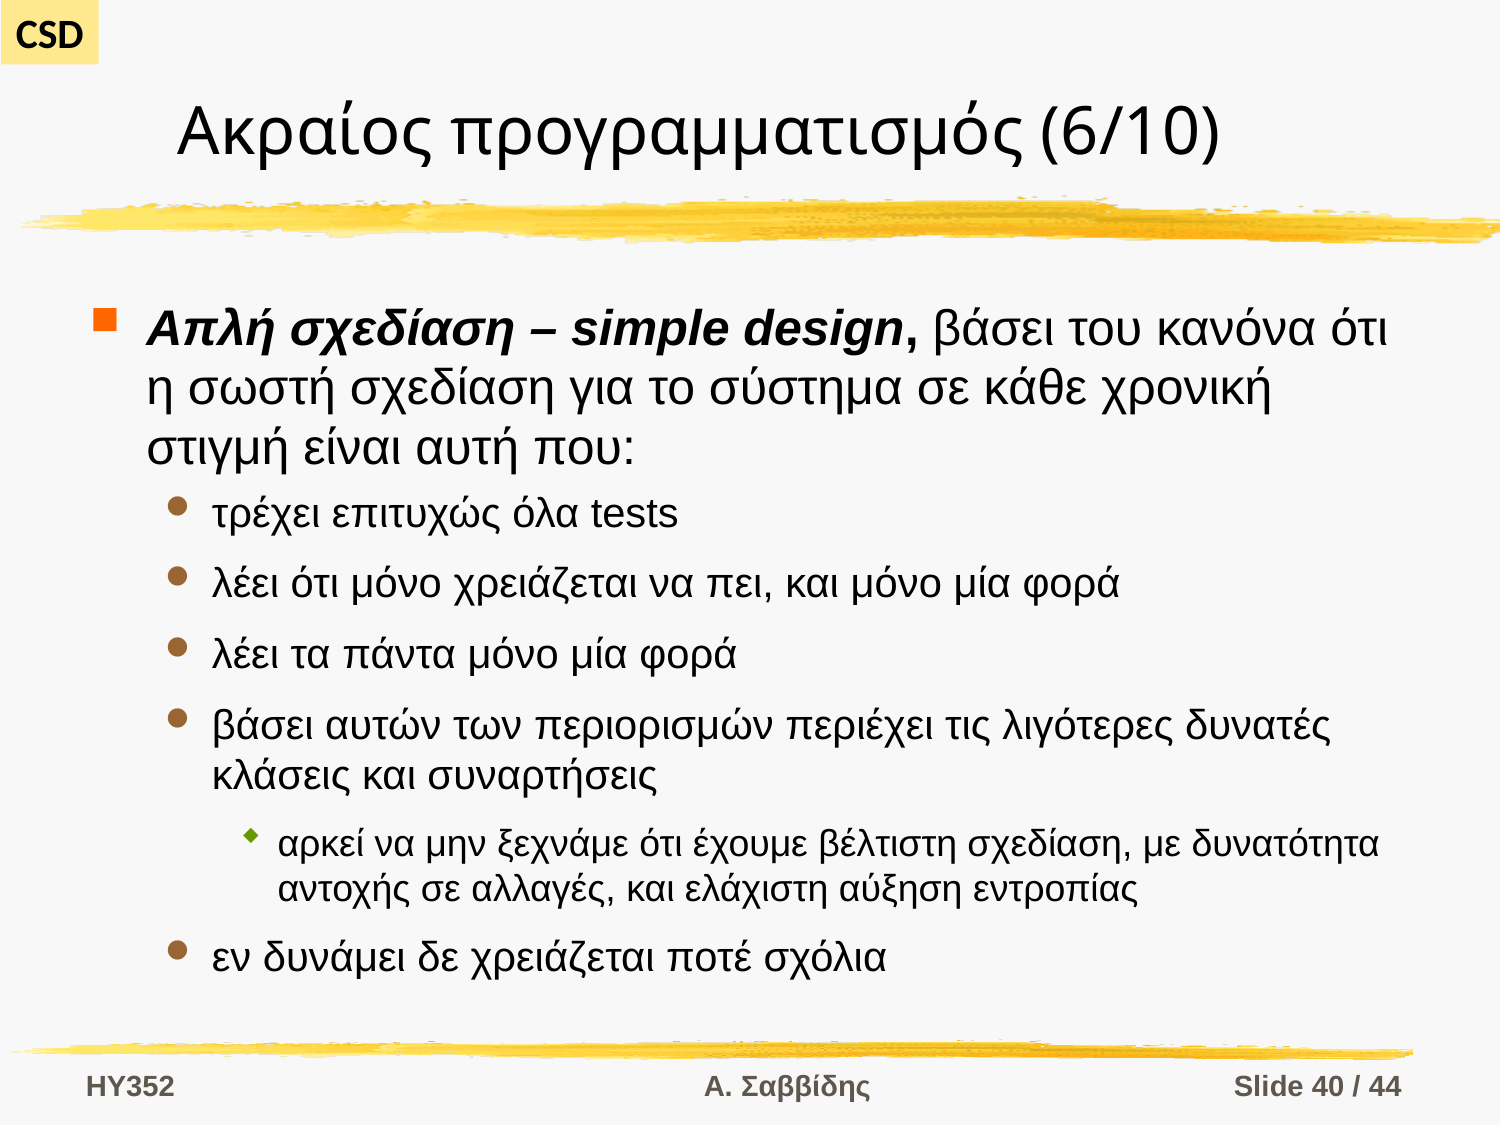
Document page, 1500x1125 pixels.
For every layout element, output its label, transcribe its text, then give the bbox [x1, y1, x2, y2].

footer Α. Σαββίδης [549, 1034, 1025, 1110]
slide_number Slide 40 / 44 [1104, 1034, 1417, 1110]
picture [400, 1037, 549, 1064]
list Απλή σχεδίαση – simple design, βάσει του κανόνα ότι η σωστή σχεδίαση για το σύστημα σε κάθε χρονική στιγμή είναι αυτή που: τρέχει επιτυχώς όλα tests λέει ότι μόνο χρειάζεται να πει, και μόνο μία φορά λέει τα πάντα μόνο μία φορά βάσει αυτών των περιορισμών περιέχει τις λιγότερες δυνατές κλάσεις και συναρτήσεις αρκεί να μην ξεχνάμε ότι έχουμε βέλτιστη σχεδίαση, με δυνατότητα αντοχής σε αλλαγές, και ελάχιστη αύξηση εντροπίας εν δυνάμει δε χρειάζεται ποτέ σχόλια [75, 287, 1438, 1013]
slide_number HY352 [70, 1034, 400, 1110]
title Ακραίος προγραμματισμός (6/10) [162, 24, 1500, 175]
picture [11, 1037, 70, 1064]
picture [1025, 1037, 1104, 1064]
picture [21, 190, 1500, 254]
